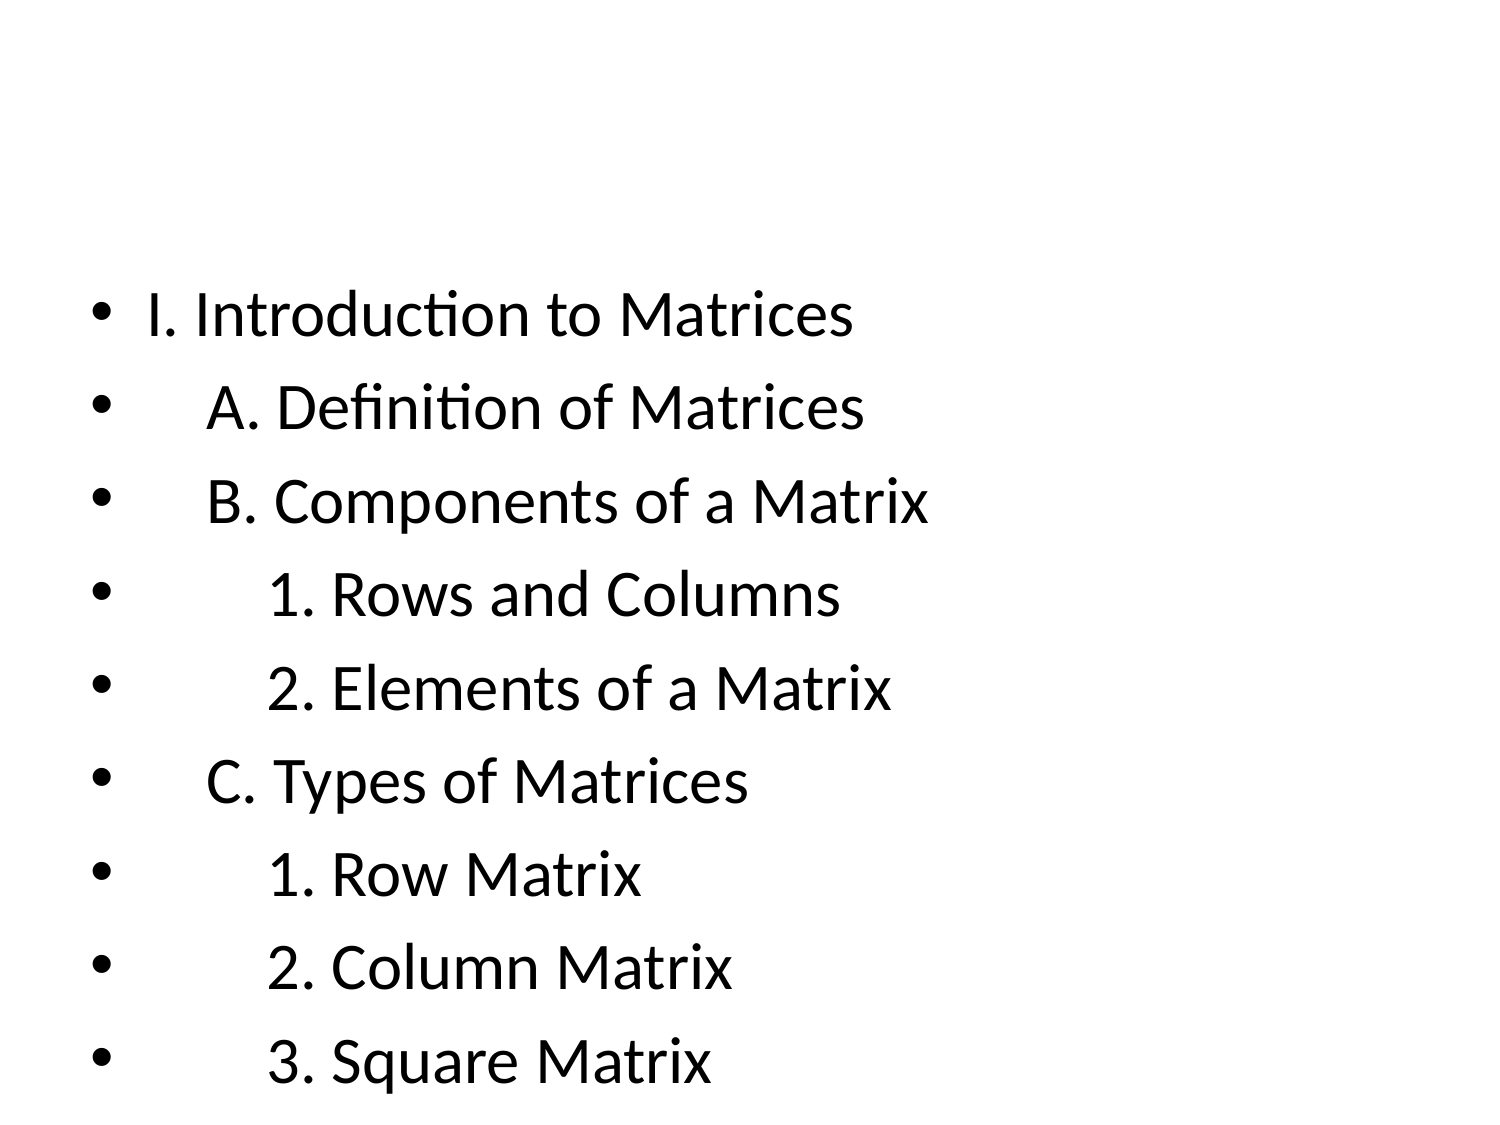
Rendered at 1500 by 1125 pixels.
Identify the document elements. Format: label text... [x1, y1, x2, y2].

list I. Introduction to Matrices A. Definition of Matrices B. Components of a Matrix 1. Rows and Columns 2. Elements of a Matrix C. Types of Matrices 1. Row Matrix 2. Column Matrix 3. Square Matrix 4. Zero Matrix 5. Identity Matrix II. Operations with Matrices A. Addition of Matrices B. Subtraction of Matrices C. Scalar Multiplication D. Matrix Multiplication E. Transpose of a Matrix III. Properties of Matrices [75, 262, 1425, 1005]
